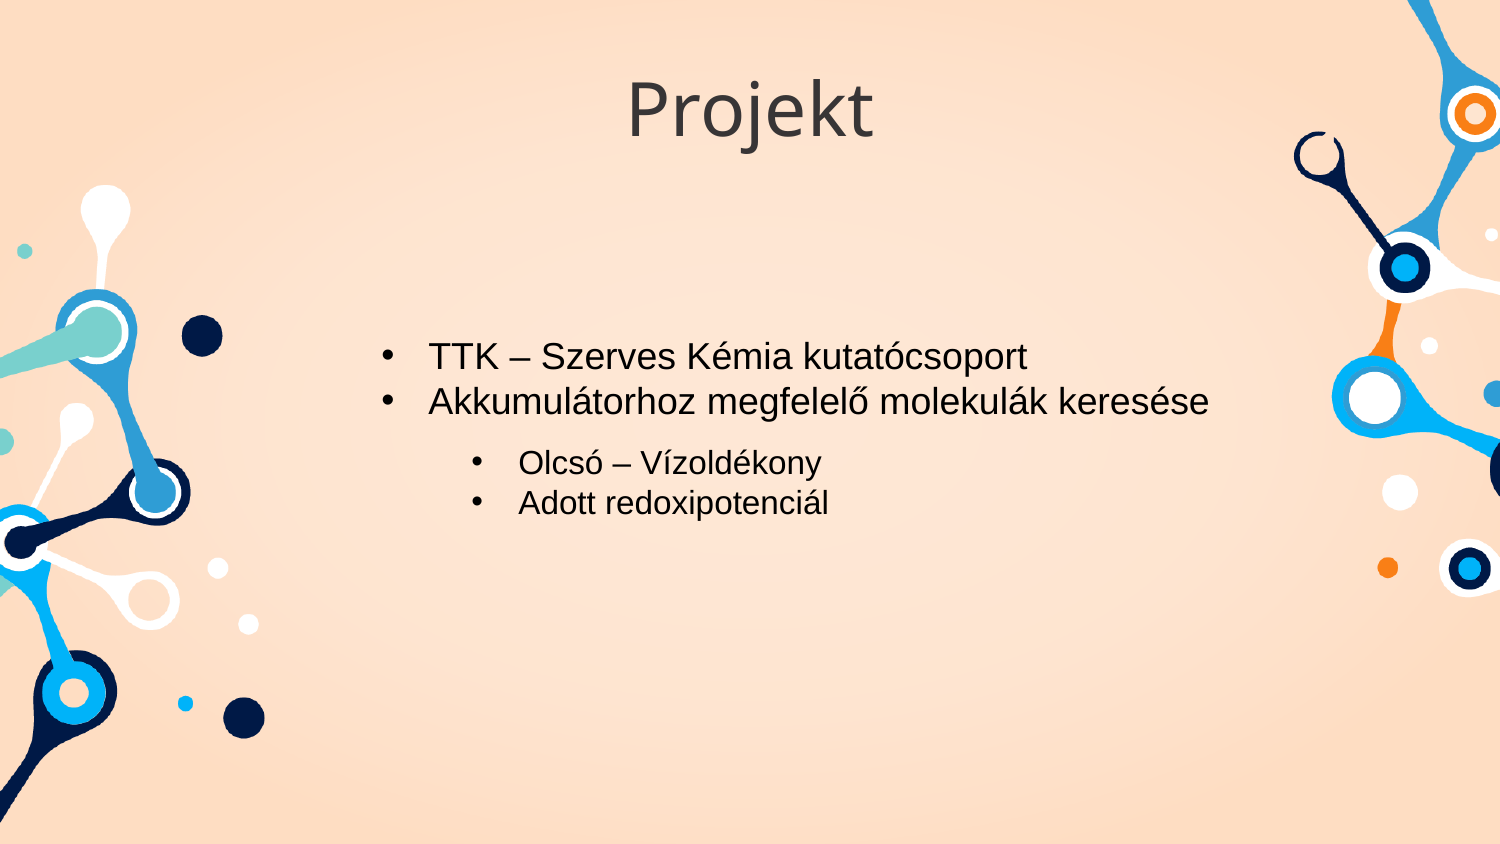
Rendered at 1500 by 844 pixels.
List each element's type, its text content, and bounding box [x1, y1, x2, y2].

text_box TTK – Szerves Kémia kutatócsoport Akkumulátorhoz megfelelő molekulák keresése [366, 324, 1272, 429]
picture [0, 0, 1500, 844]
text_box Olcsó – Vízoldékony Adott redoxipotenciál [456, 433, 1129, 564]
picture [60, 679, 88, 707]
picture [1344, 367, 1405, 429]
title Projekt [397, 46, 1103, 150]
